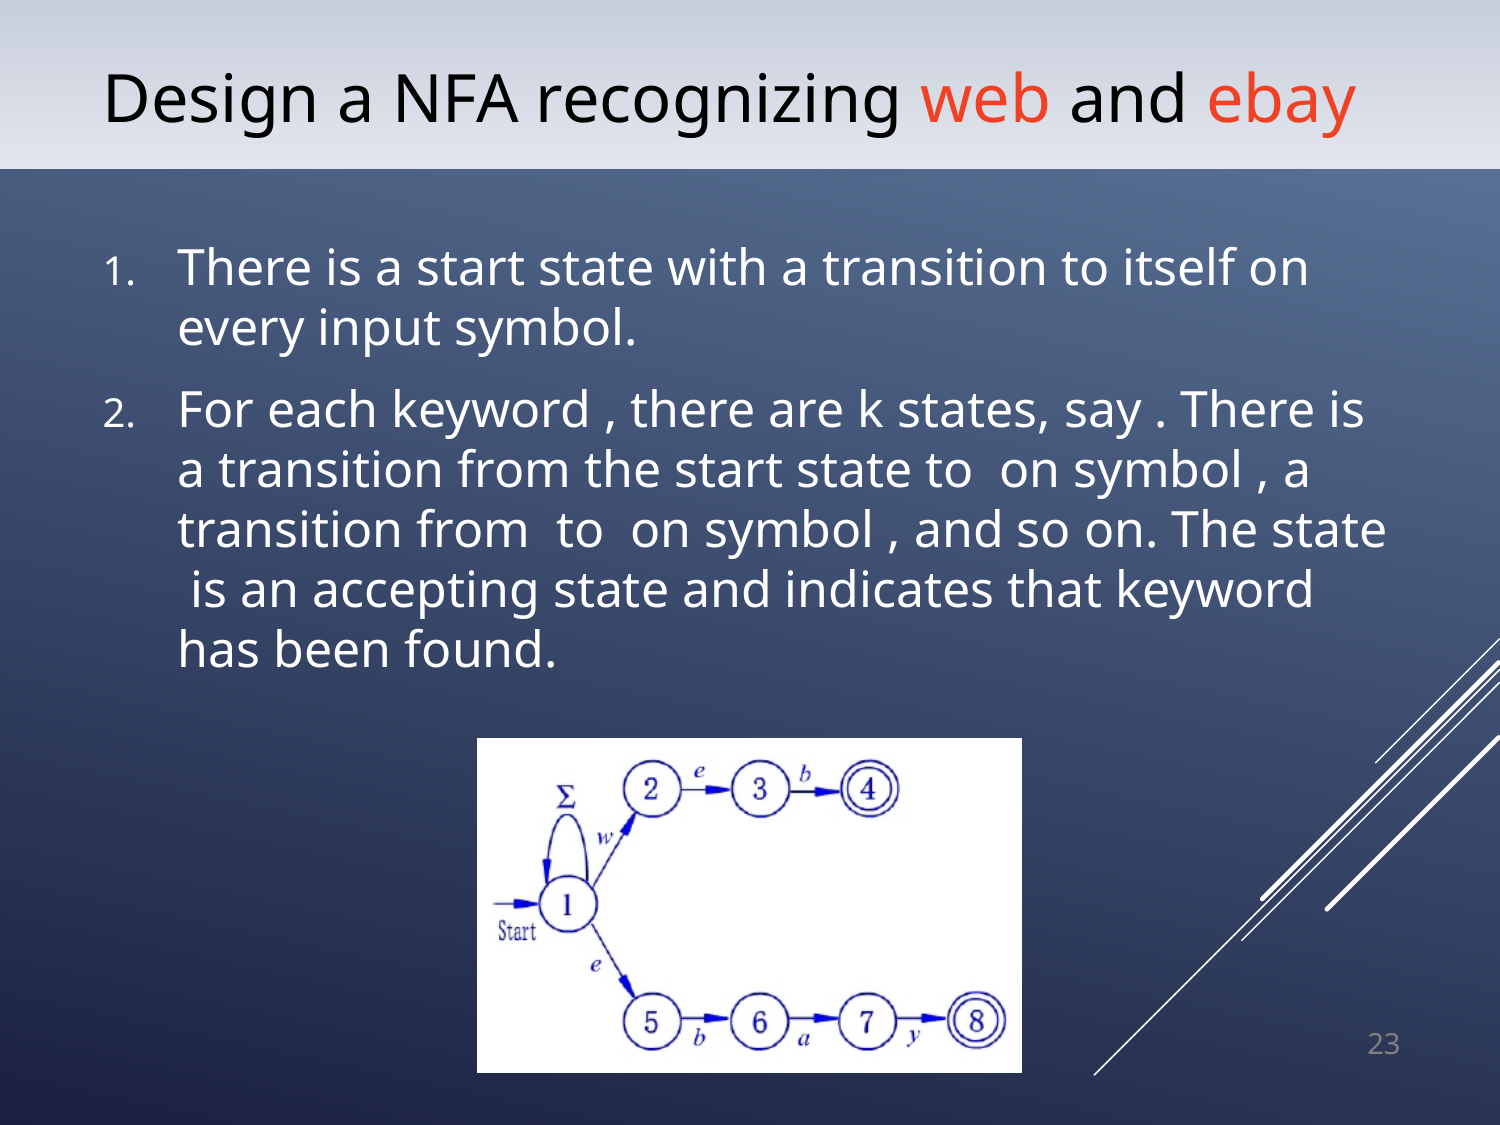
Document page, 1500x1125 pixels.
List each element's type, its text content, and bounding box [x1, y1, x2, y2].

picture [477, 737, 1022, 1073]
title Design a NFA recognizing web and ebay [87, 24, 1416, 169]
slide_number 23 [1328, 1002, 1416, 1073]
